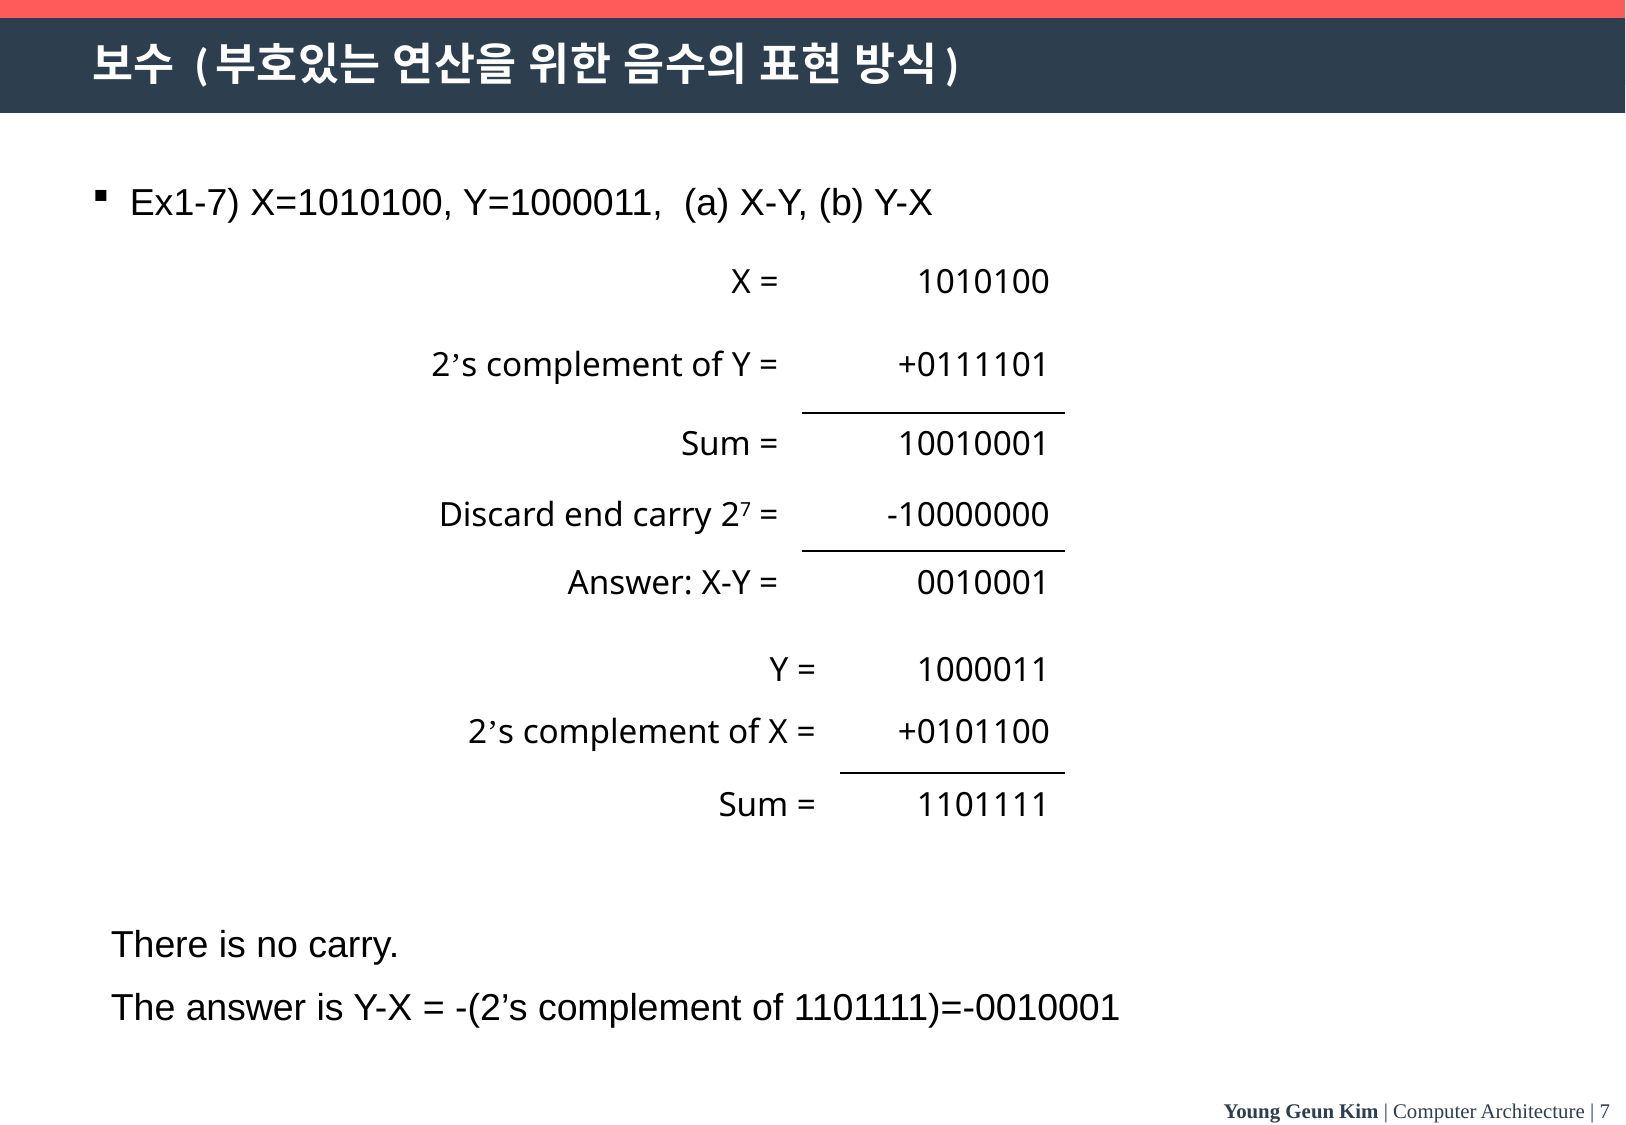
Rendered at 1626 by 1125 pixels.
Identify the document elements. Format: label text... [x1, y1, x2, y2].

table_cell +0111101 [802, 333, 1065, 412]
table_cell 1101111 [840, 774, 1065, 833]
table_header X = [302, 251, 802, 333]
table_cell Answer: X-Y = [302, 551, 802, 611]
table_cell Sum = [302, 413, 802, 483]
table_header Y = [315, 638, 840, 700]
slide_number Young Geun Kim | Computer Architecture | 7 [1005, 1090, 1625, 1125]
table_cell 10010001 [802, 414, 1065, 483]
table_cell 0010001 [802, 552, 1065, 611]
text_box Ex1-7) X=1010100, Y=1000011, (a) X-Y, (b) Y-X [77, 175, 1390, 1026]
table_cell -10000000 [802, 483, 1065, 550]
text_box There is no carry. The answer is Y-X = -(2’s complement of 1101111)=-0010001 [96, 912, 1371, 1036]
table_cell +0101100 [840, 700, 1065, 772]
table_cell 2’s complement of Y = [302, 333, 802, 413]
table_header 1000011 [840, 638, 1065, 700]
title 보수 (부호있는 연산을 위한 음수의 표현 방식) [77, 28, 1479, 97]
text_box [0, 18, 1625, 111]
table_cell Sum = [315, 773, 840, 833]
table_header 1010100 [802, 251, 1065, 333]
table_cell 2’s complement of X = [315, 700, 840, 773]
text_box [0, 0, 1625, 18]
table_cell Discard end carry 27 = [302, 483, 802, 551]
